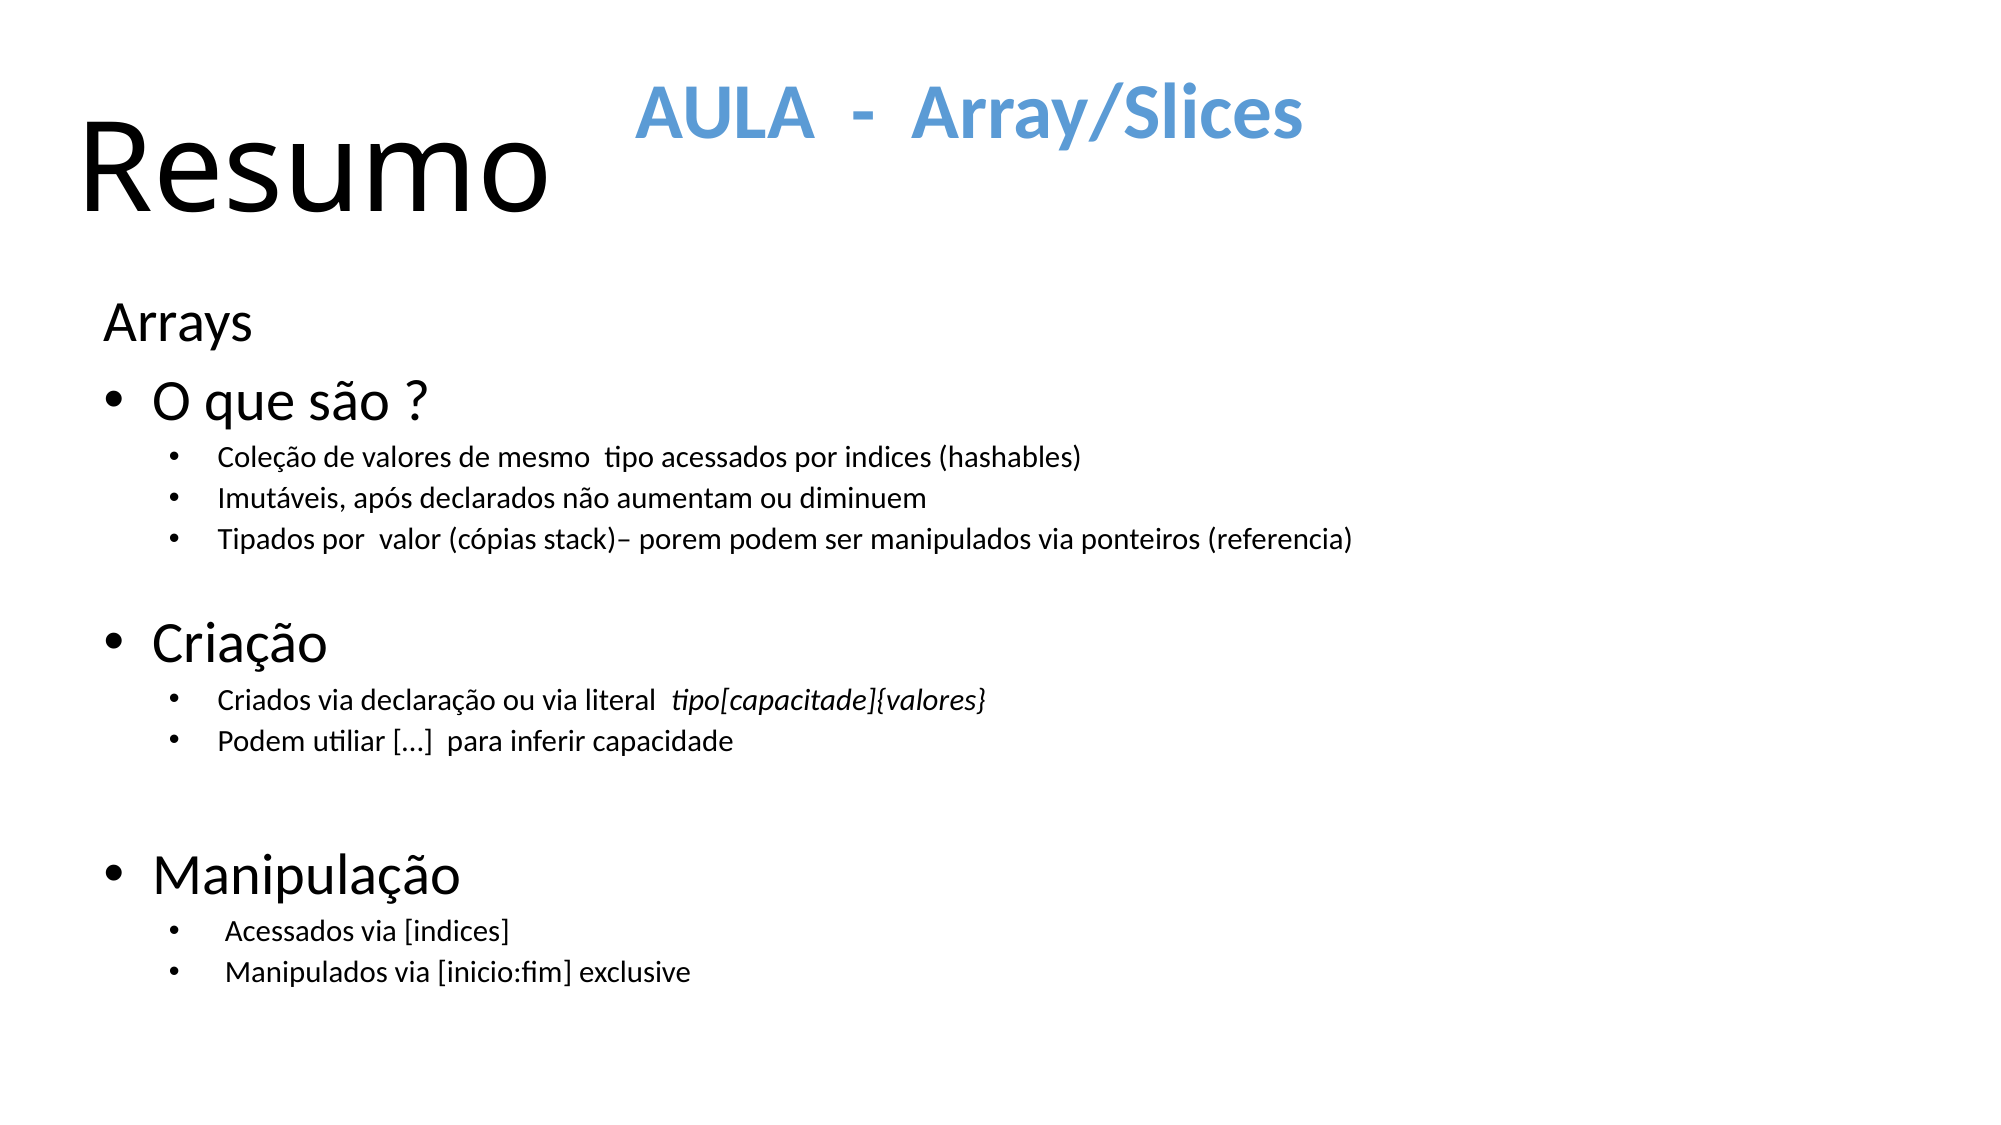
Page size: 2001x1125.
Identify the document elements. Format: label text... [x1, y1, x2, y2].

text_box AULA - Array/Slices [220, 62, 1720, 334]
title Resumo [0, 0, 1065, 246]
subtitle Arrays O que são ? Coleção de valores de mesmo tipo acessados por indices (hashables) Imutáveis, após declarados não aumentam ou diminuem Tipados por valor (cópias stack)– porem podem ser manipulados via ponteiros (referencia) Criação Criados via declaração ou via literal tipo[capacitade]{valores} Podem utiliar […] para inferir capacidade Manipulação Acessados via [indices] Manipulados via [inicio:fim] exclusive [88, 197, 1912, 1087]
